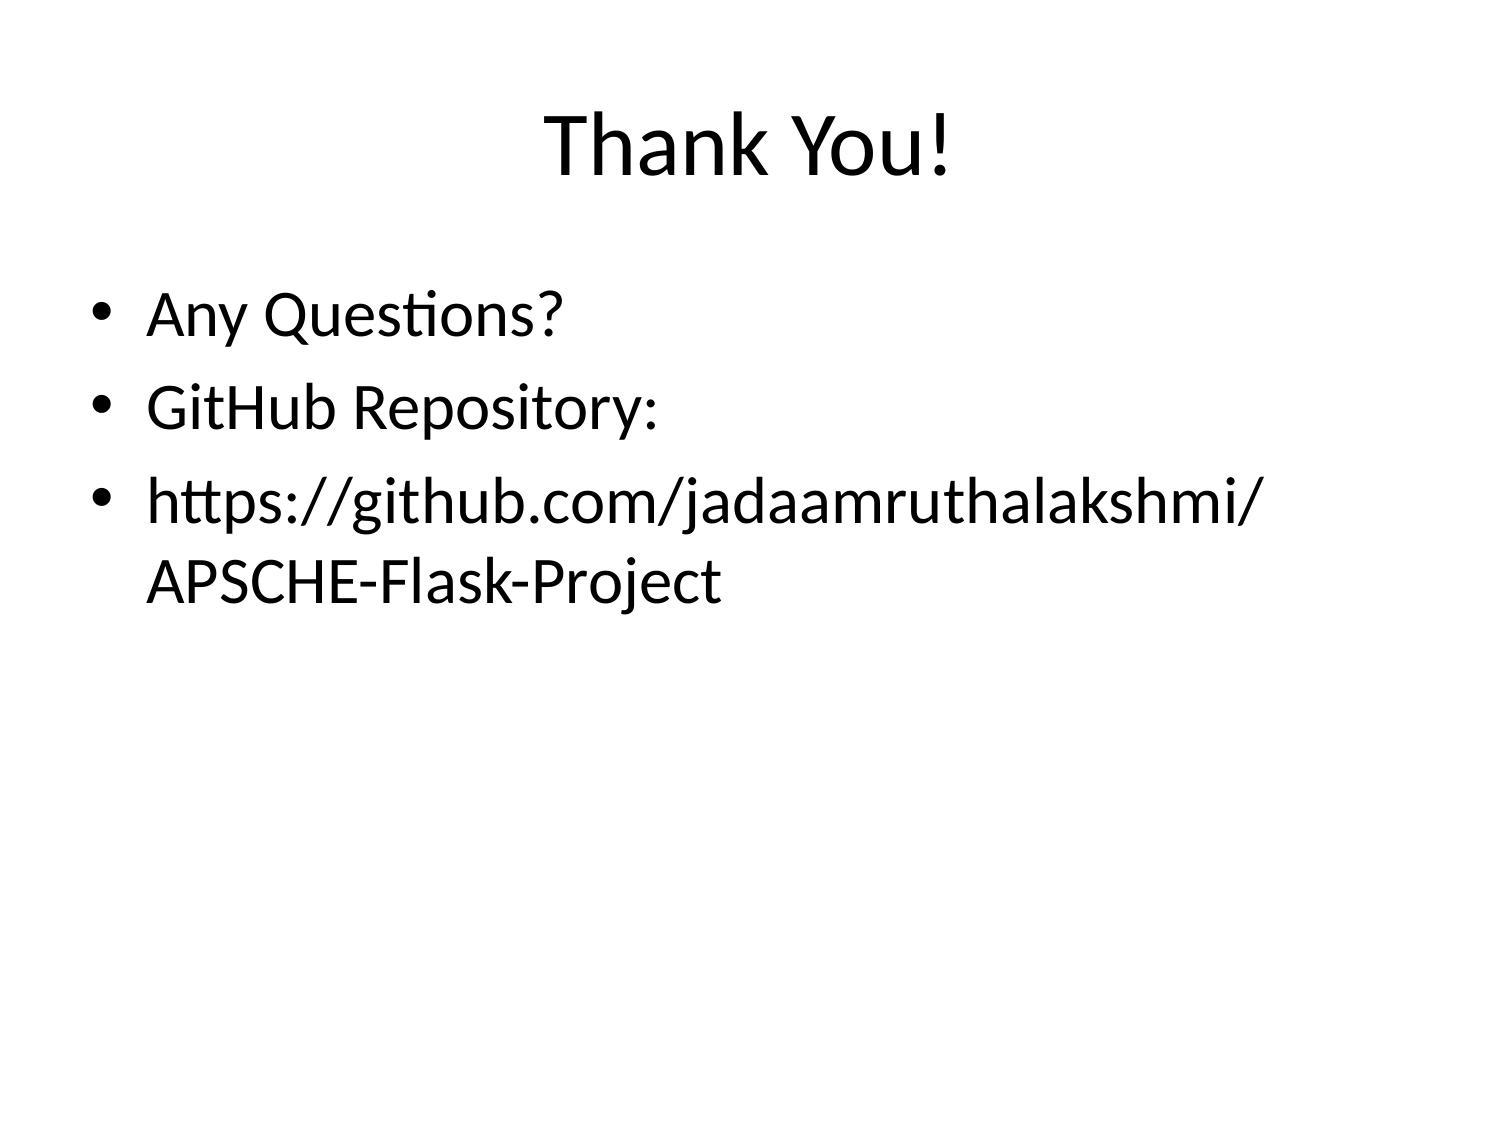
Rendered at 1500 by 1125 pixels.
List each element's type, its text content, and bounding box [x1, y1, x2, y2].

list Any Questions? GitHub Repository: https://github.com/jadaamruthalakshmi/APSCHE-Flask-Project [75, 262, 1425, 1005]
title Thank You! [75, 45, 1425, 233]
